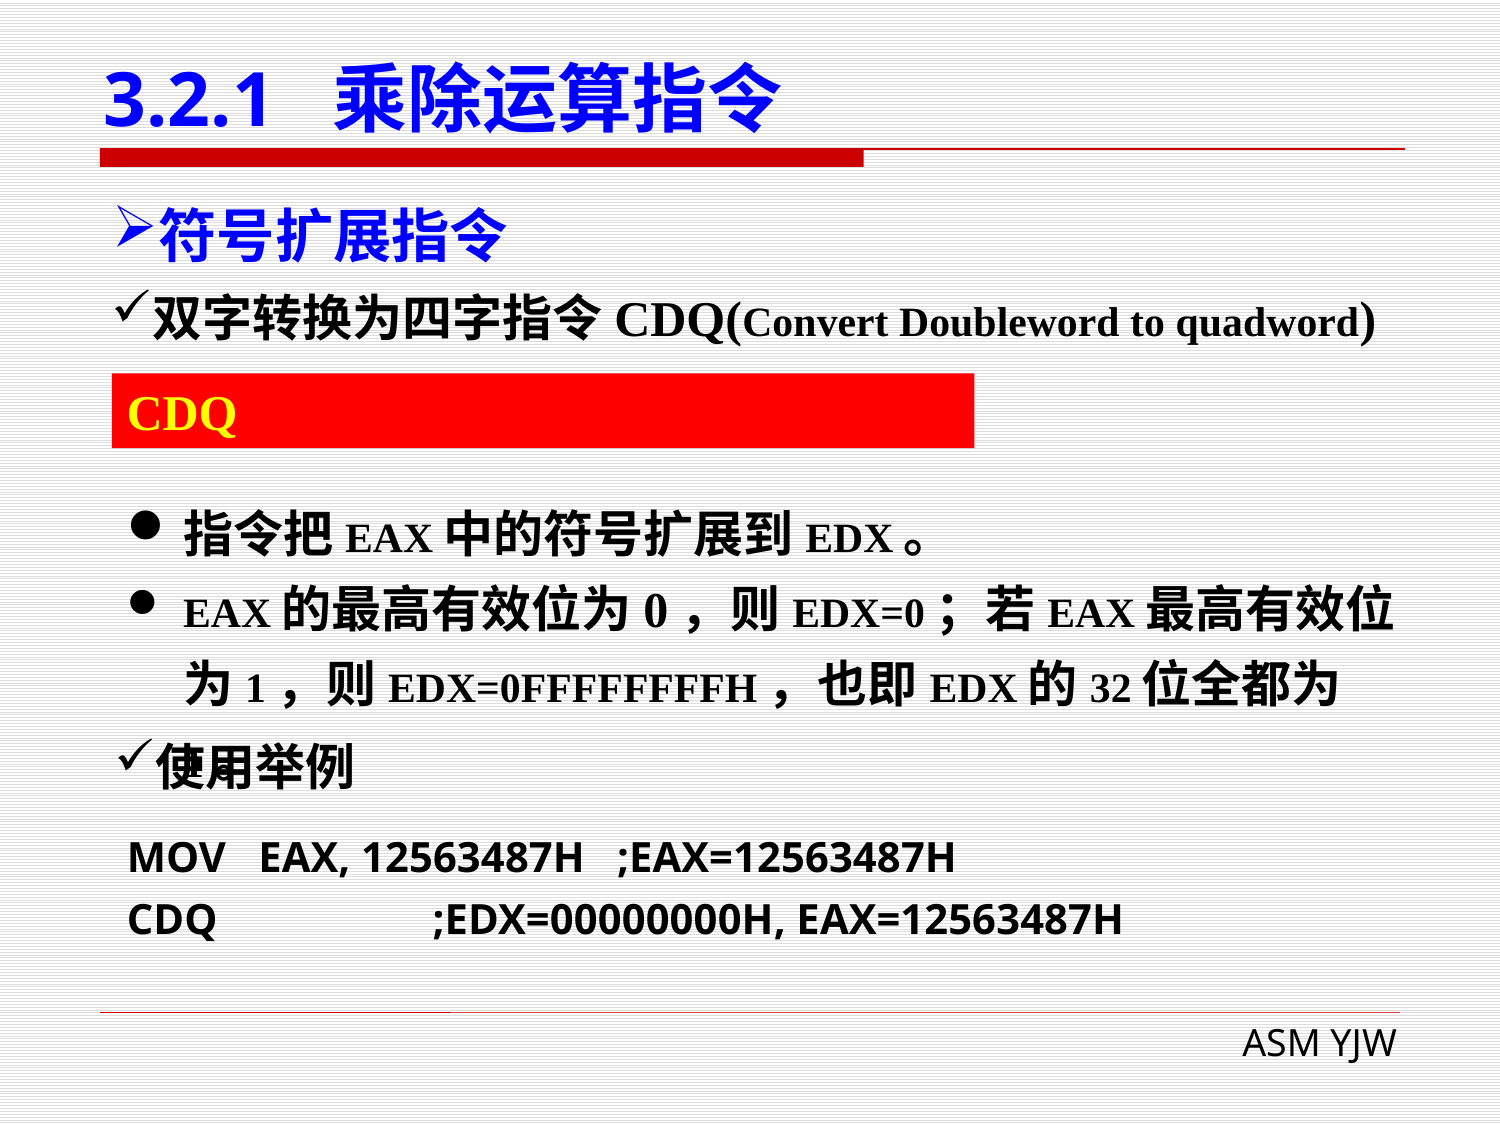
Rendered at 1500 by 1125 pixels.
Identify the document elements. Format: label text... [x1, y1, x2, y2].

text_box MOV EAX, 12563487H ;EAX=12563487H CDQ ;EDX=00000000H, EAX=12563487H [112, 810, 1285, 951]
text_box 指令把EAX中的符号扩展到EDX。 EAX的最高有效位为0，则EDX=0；若EAX最高有效位为1，则EDX=0FFFFFFFFH，也即EDX的32位全都为1。 [112, 479, 1435, 795]
title 3.2.1 乘除运算指令 [88, 42, 1448, 149]
text_box 使用举例 [99, 727, 1400, 803]
text_box 双字转换为四字指令CDQ(Convert Doubleword to quadword) [96, 278, 1397, 354]
text_box CDQ [111, 373, 975, 449]
text_box 符号扩展指令 [97, 191, 1397, 277]
